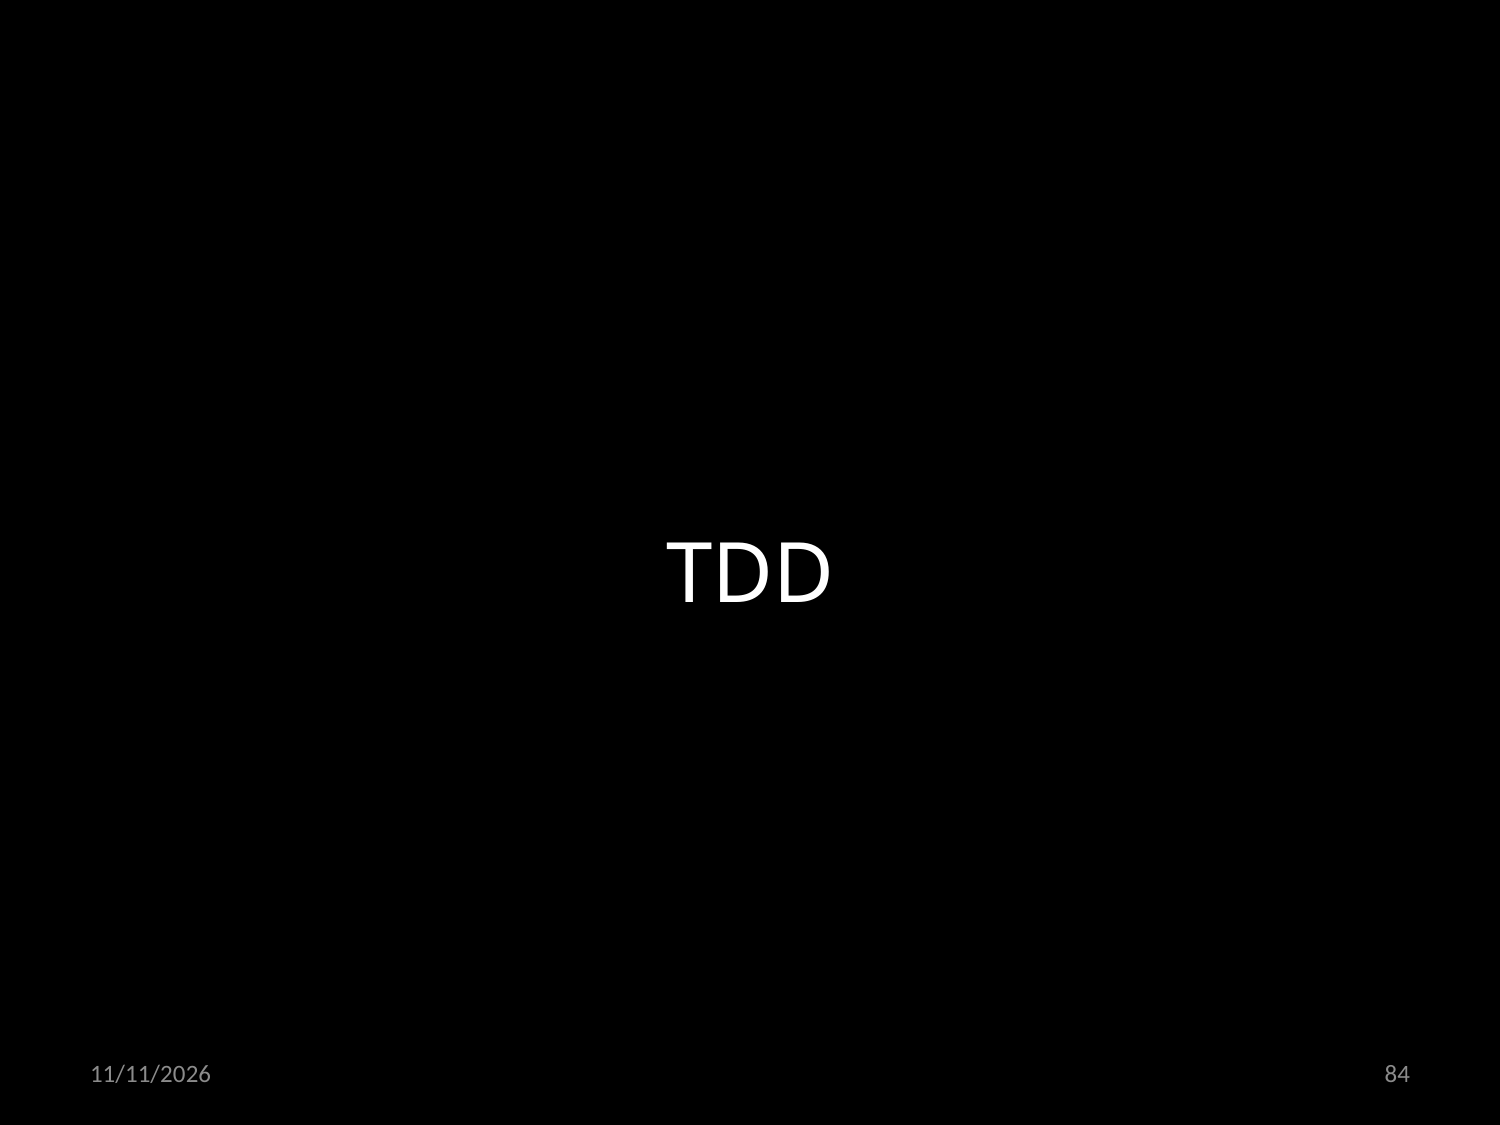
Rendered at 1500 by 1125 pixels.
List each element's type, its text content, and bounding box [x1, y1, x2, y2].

list TDD [0, 512, 1500, 614]
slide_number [75, 1042, 425, 1103]
slide_number 84 [1074, 1042, 1425, 1103]
